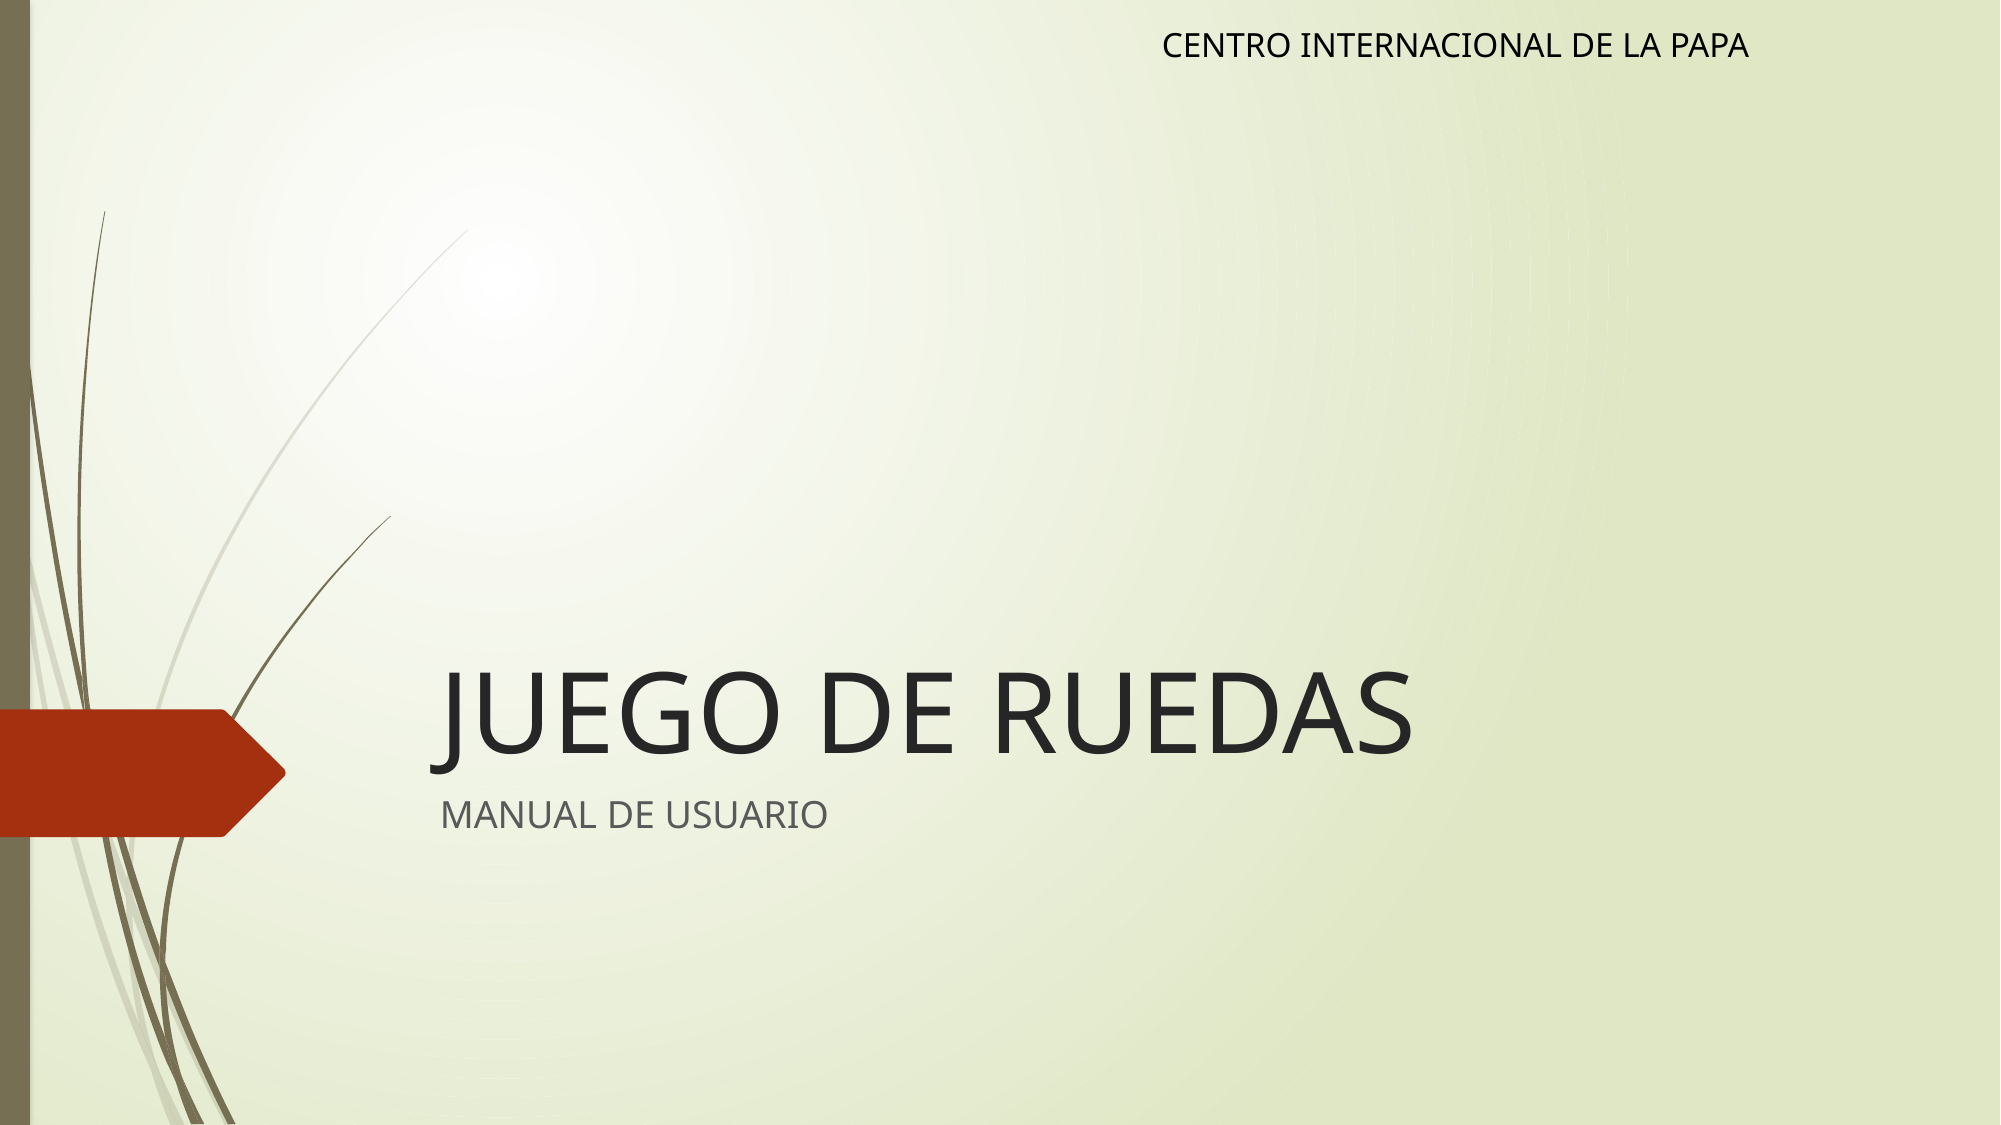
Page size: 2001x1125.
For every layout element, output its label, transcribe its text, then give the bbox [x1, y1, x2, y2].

subtitle MANUAL DE USUARIO [424, 783, 1888, 969]
text_box CENTRO INTERNACIONAL DE LA PAPA [1049, 21, 1863, 96]
title JUEGO DE RUEDAS [424, 412, 1888, 783]
